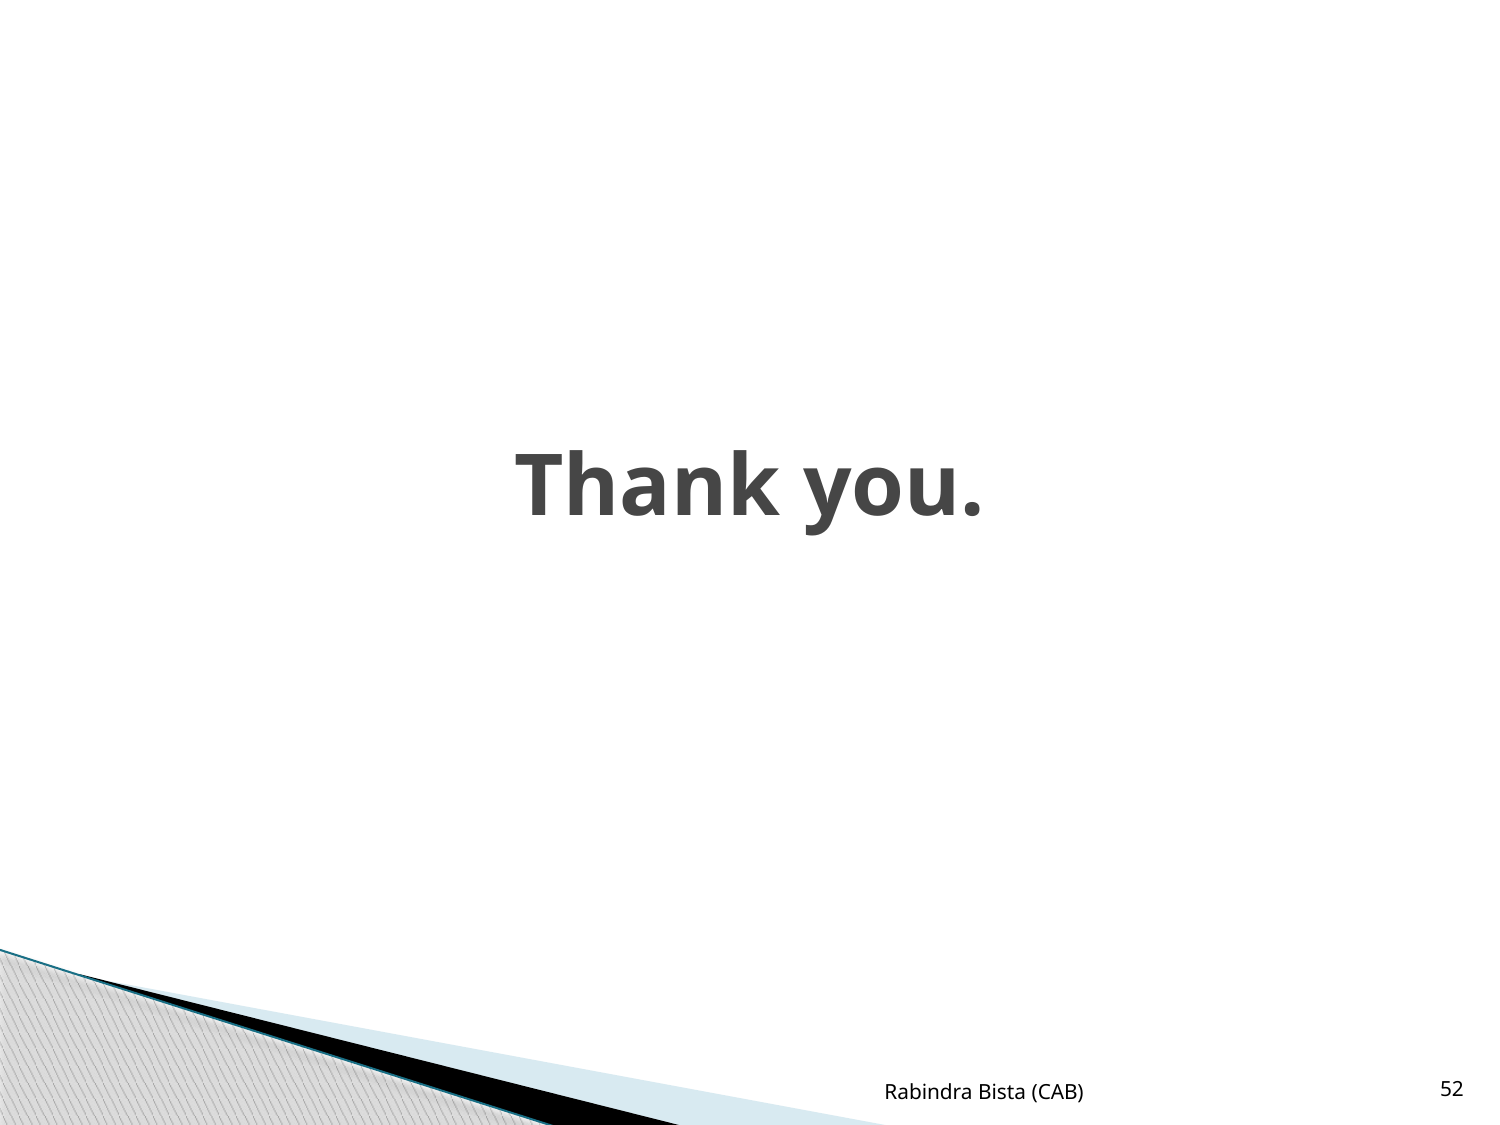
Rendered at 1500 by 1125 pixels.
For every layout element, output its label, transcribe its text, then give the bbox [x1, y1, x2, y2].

title Thank you. [75, 387, 1425, 575]
slide_number 52 [1418, 1051, 1479, 1112]
footer Rabindra Bista (CAB) [718, 1051, 1105, 1112]
